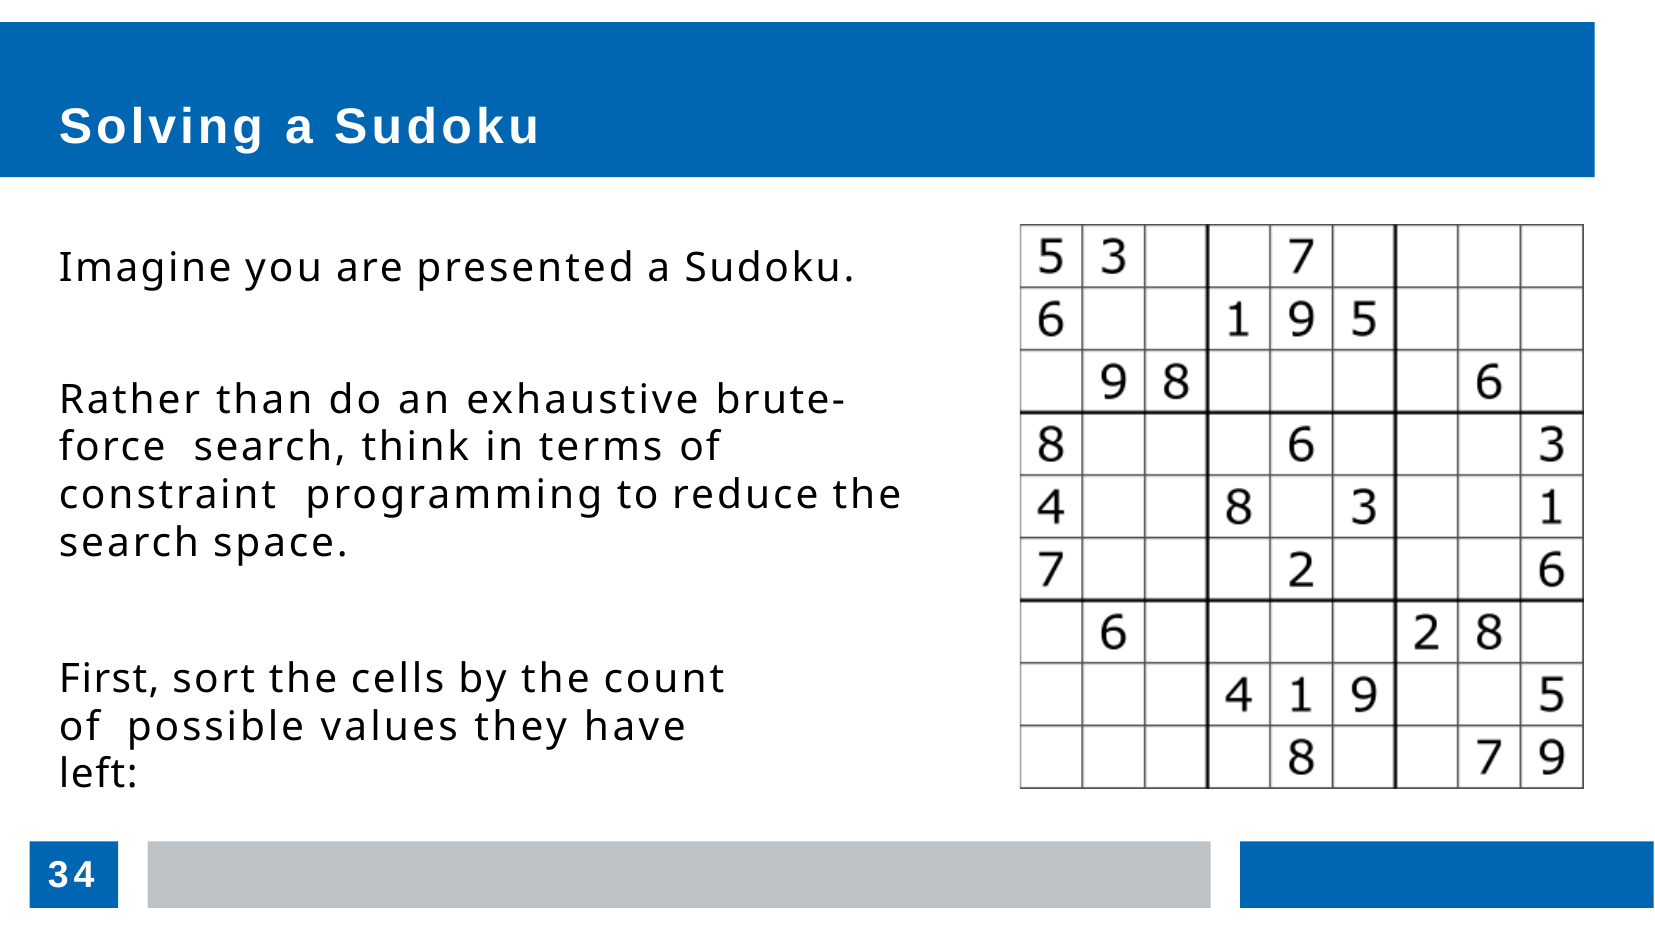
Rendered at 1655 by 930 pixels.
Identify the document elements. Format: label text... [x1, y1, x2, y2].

text_box Imagine you are presented a Sudoku. Rather than do an exhaustive brute-force search, think in terms of constraint programming to reduce the search space. First, sort the cells by the count of possible values they have left: [56, 238, 917, 796]
title Solving a Sudoku [56, 91, 549, 238]
text_box [1019, 224, 1584, 789]
slide_number 30 [43, 850, 104, 930]
